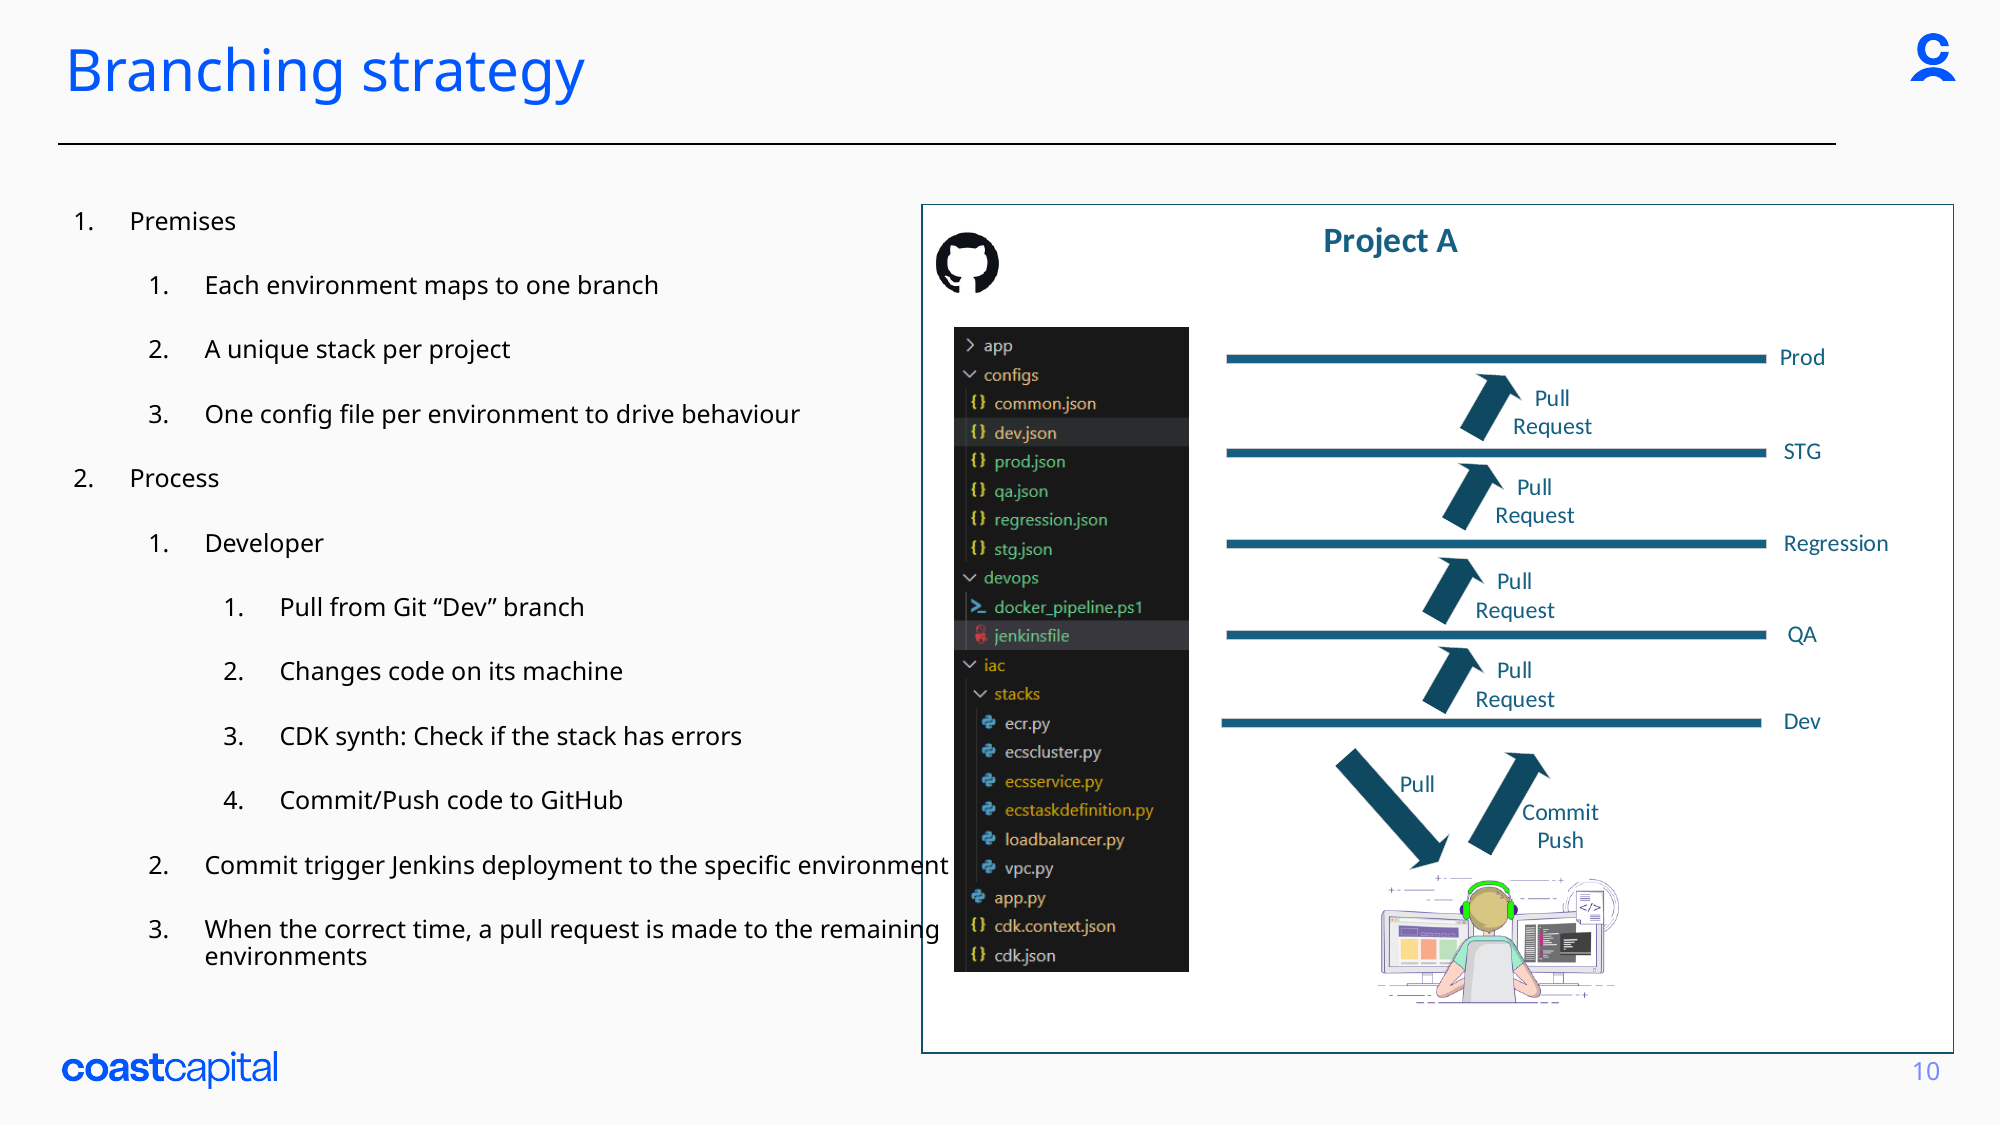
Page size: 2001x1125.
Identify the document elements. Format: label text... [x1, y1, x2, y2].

title Branching strategy [50, 34, 1836, 117]
picture [1910, 33, 1956, 81]
picture [62, 1051, 277, 1089]
slide_number 10 [1887, 1056, 1956, 1103]
list Premises Each environment maps to one branch A unique stack per project One config file per environment to drive behaviour Process Developer Pull from Git “Dev” branch Changes code on its machine CDK synth: Check if the stack has errors Commit/Push code to GitHub Commit trigger Jenkins deployment to the specific environment When the correct time, a pull request is made to the remaining environments [58, 200, 917, 1043]
picture [917, 200, 1956, 1056]
